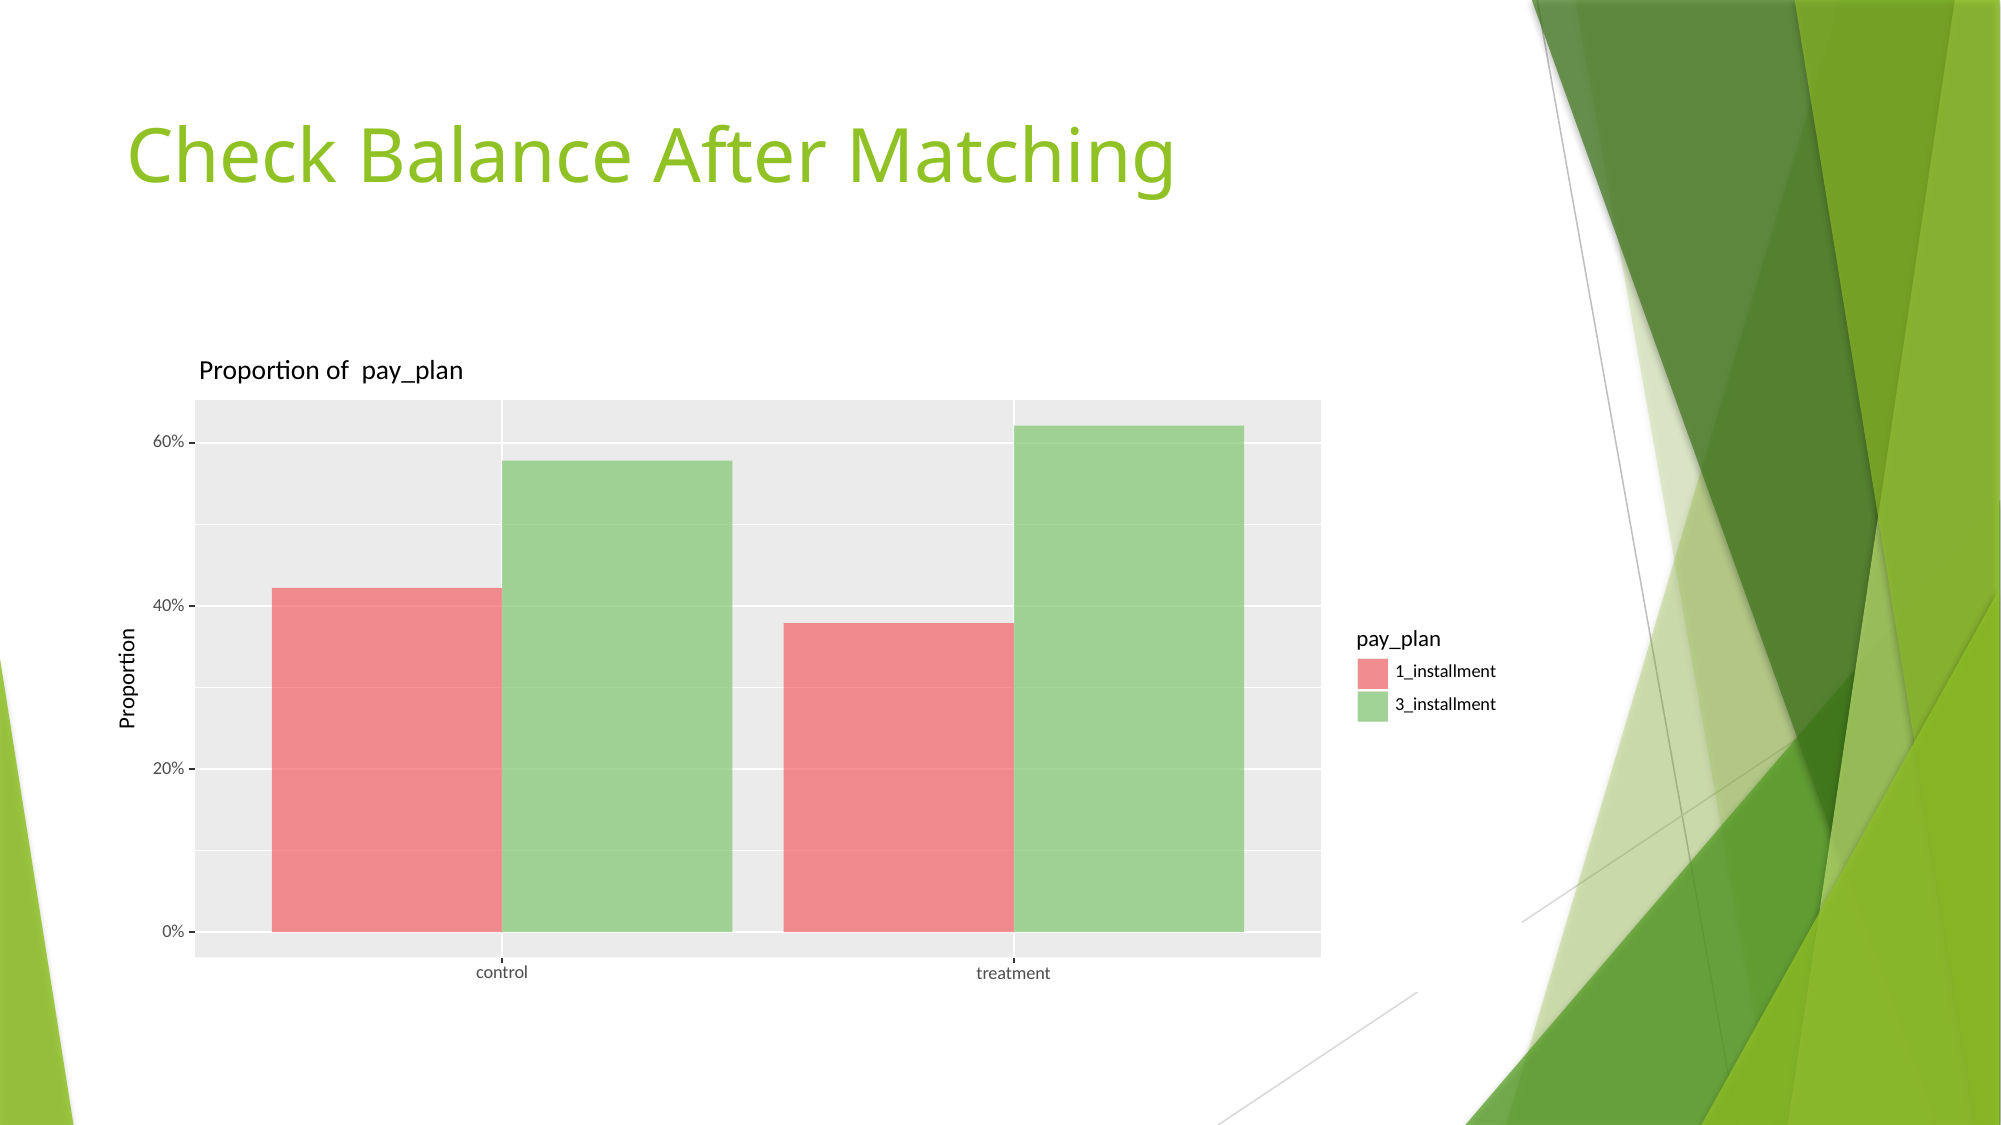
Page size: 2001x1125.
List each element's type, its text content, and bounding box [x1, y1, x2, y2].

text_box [110, 353, 1522, 992]
title Check Balance After Matching [111, 99, 1522, 317]
